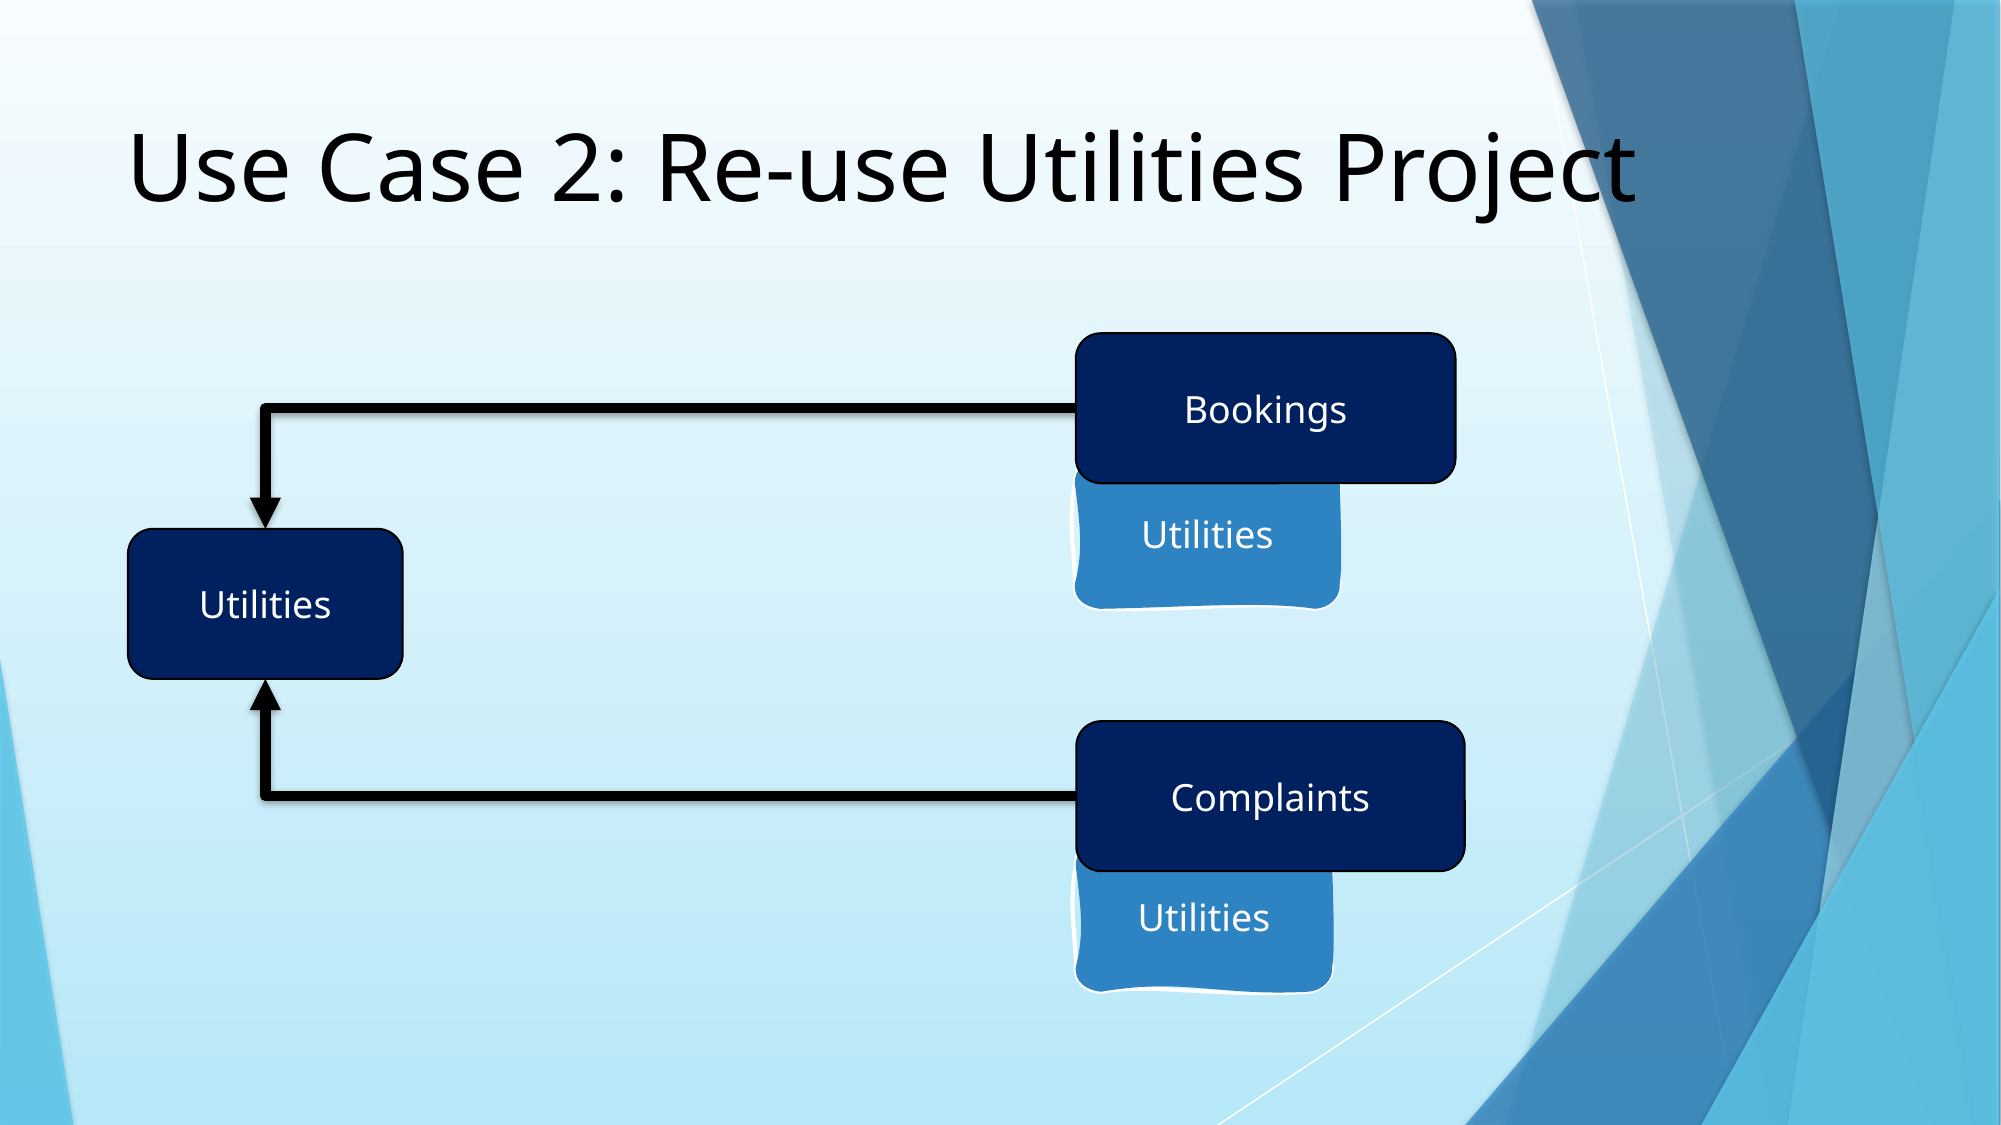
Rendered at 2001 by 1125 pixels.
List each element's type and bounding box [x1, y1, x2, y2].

text_box [0, 0, 2000, 1125]
text_box [264, 678, 1077, 797]
text_box [264, 407, 1077, 530]
